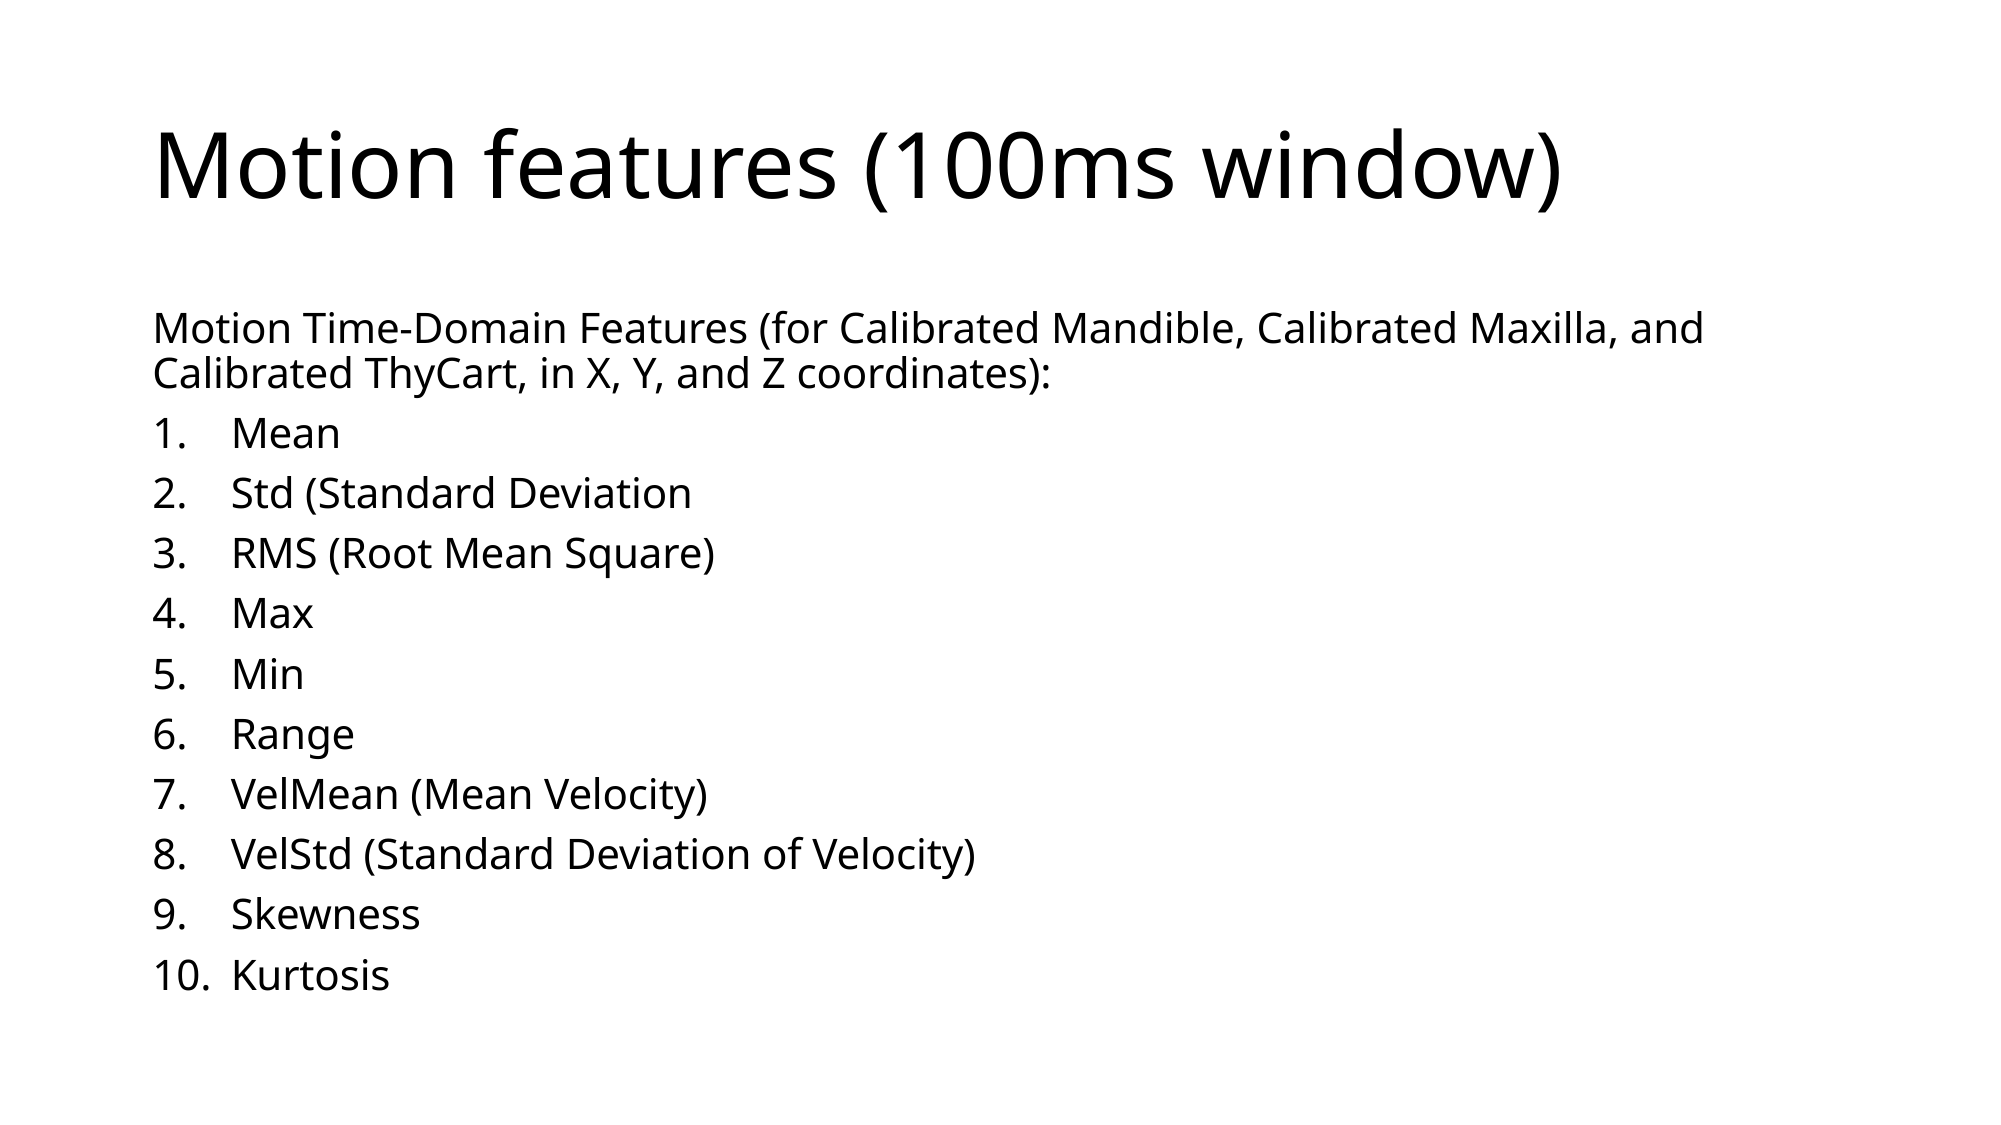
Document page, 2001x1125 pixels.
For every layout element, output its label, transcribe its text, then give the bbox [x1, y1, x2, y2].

title Motion features (100ms window) [137, 59, 1863, 278]
list Motion Time-Domain Features (for Calibrated Mandible, Calibrated Maxilla, and Calibrated ThyCart, in X, Y, and Z coordinates): Mean Std (Standard Deviation RMS (Root Mean Square) Max Min Range VelMean (Mean Velocity) VelStd (Standard Deviation of Velocity) Skewness Kurtosis [137, 299, 1863, 1014]
